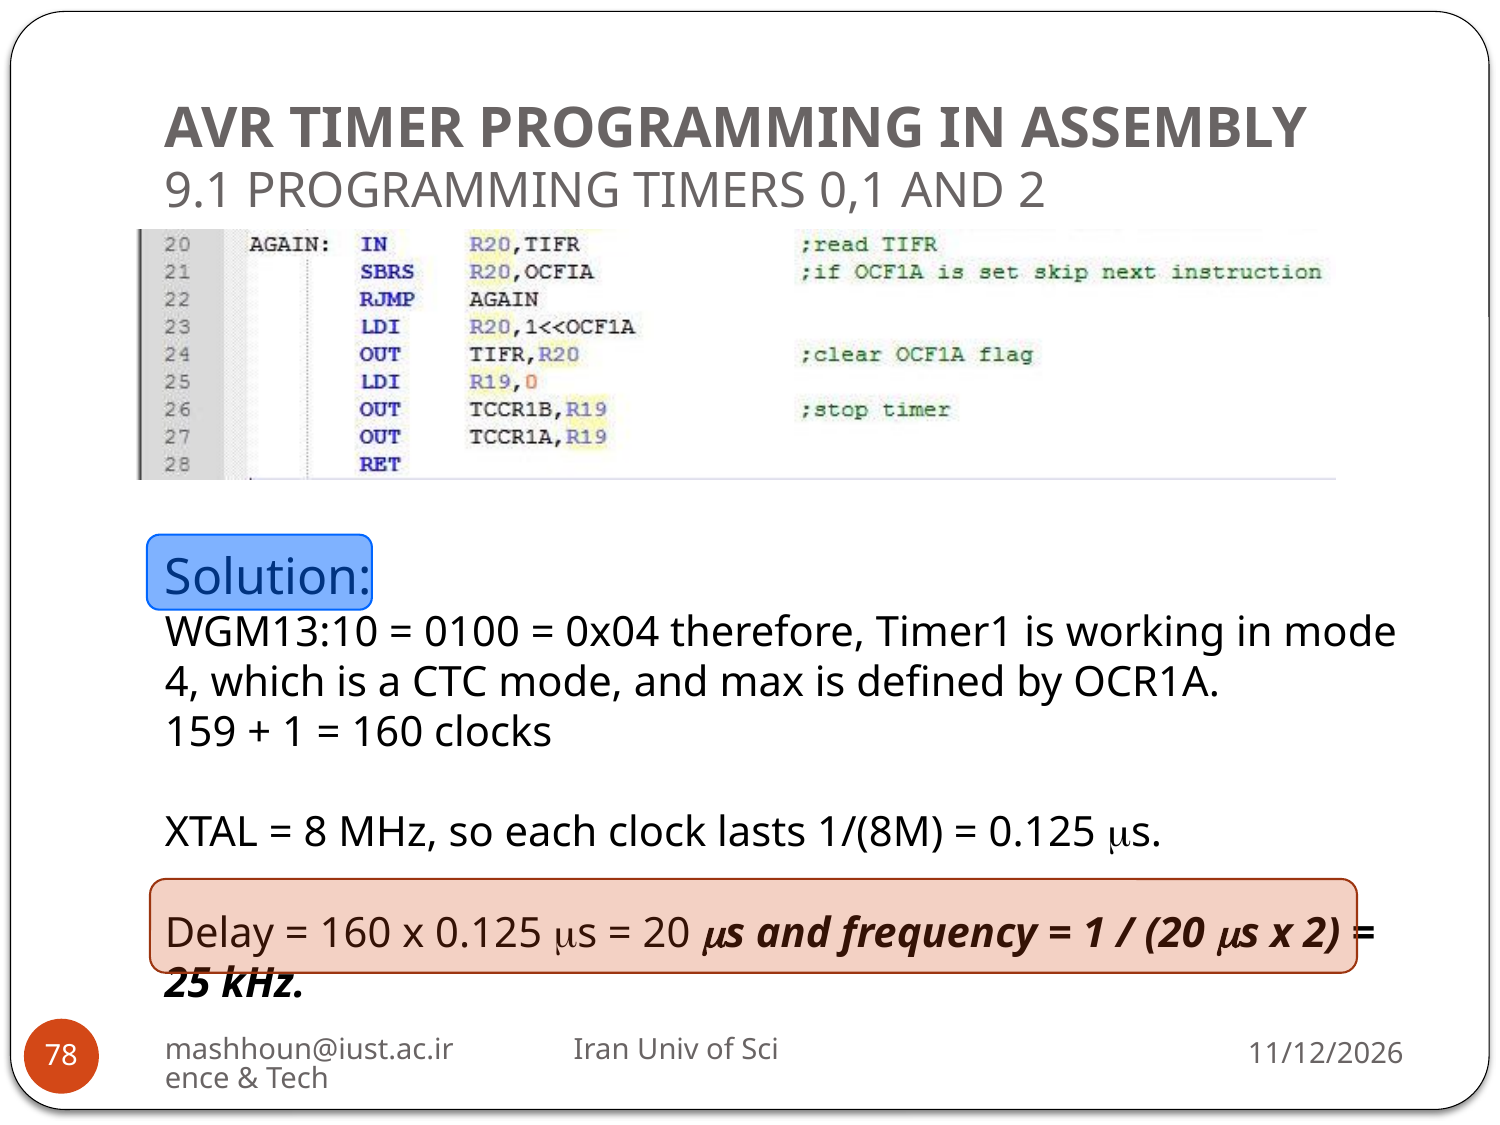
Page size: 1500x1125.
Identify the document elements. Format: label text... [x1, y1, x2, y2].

text_box [148, 877, 1359, 974]
picture [135, 229, 1336, 481]
text_box [145, 533, 373, 611]
title AVR TIMER PROGRAMMING IN ASSEMBLY 9.1 PROGRAMMING TIMERS 0,1 AND 2 [150, 45, 1425, 233]
list Solution: WGM13:10 = 0100 = 0x04 therefore, Timer1 is working in mode 4, which is a CTC mode, and max is defined by OCR1A. 159 + 1 = 160 clocks XTAL = 8 MHz, so each clock lasts 1/(8M) = 0.125 s. Delay = 160 x 0.125 s = 20 s and frequency = 1 / (20 s x 2) = 25 kHz. [150, 237, 1425, 1094]
slide_number 78 [23, 1018, 99, 1094]
